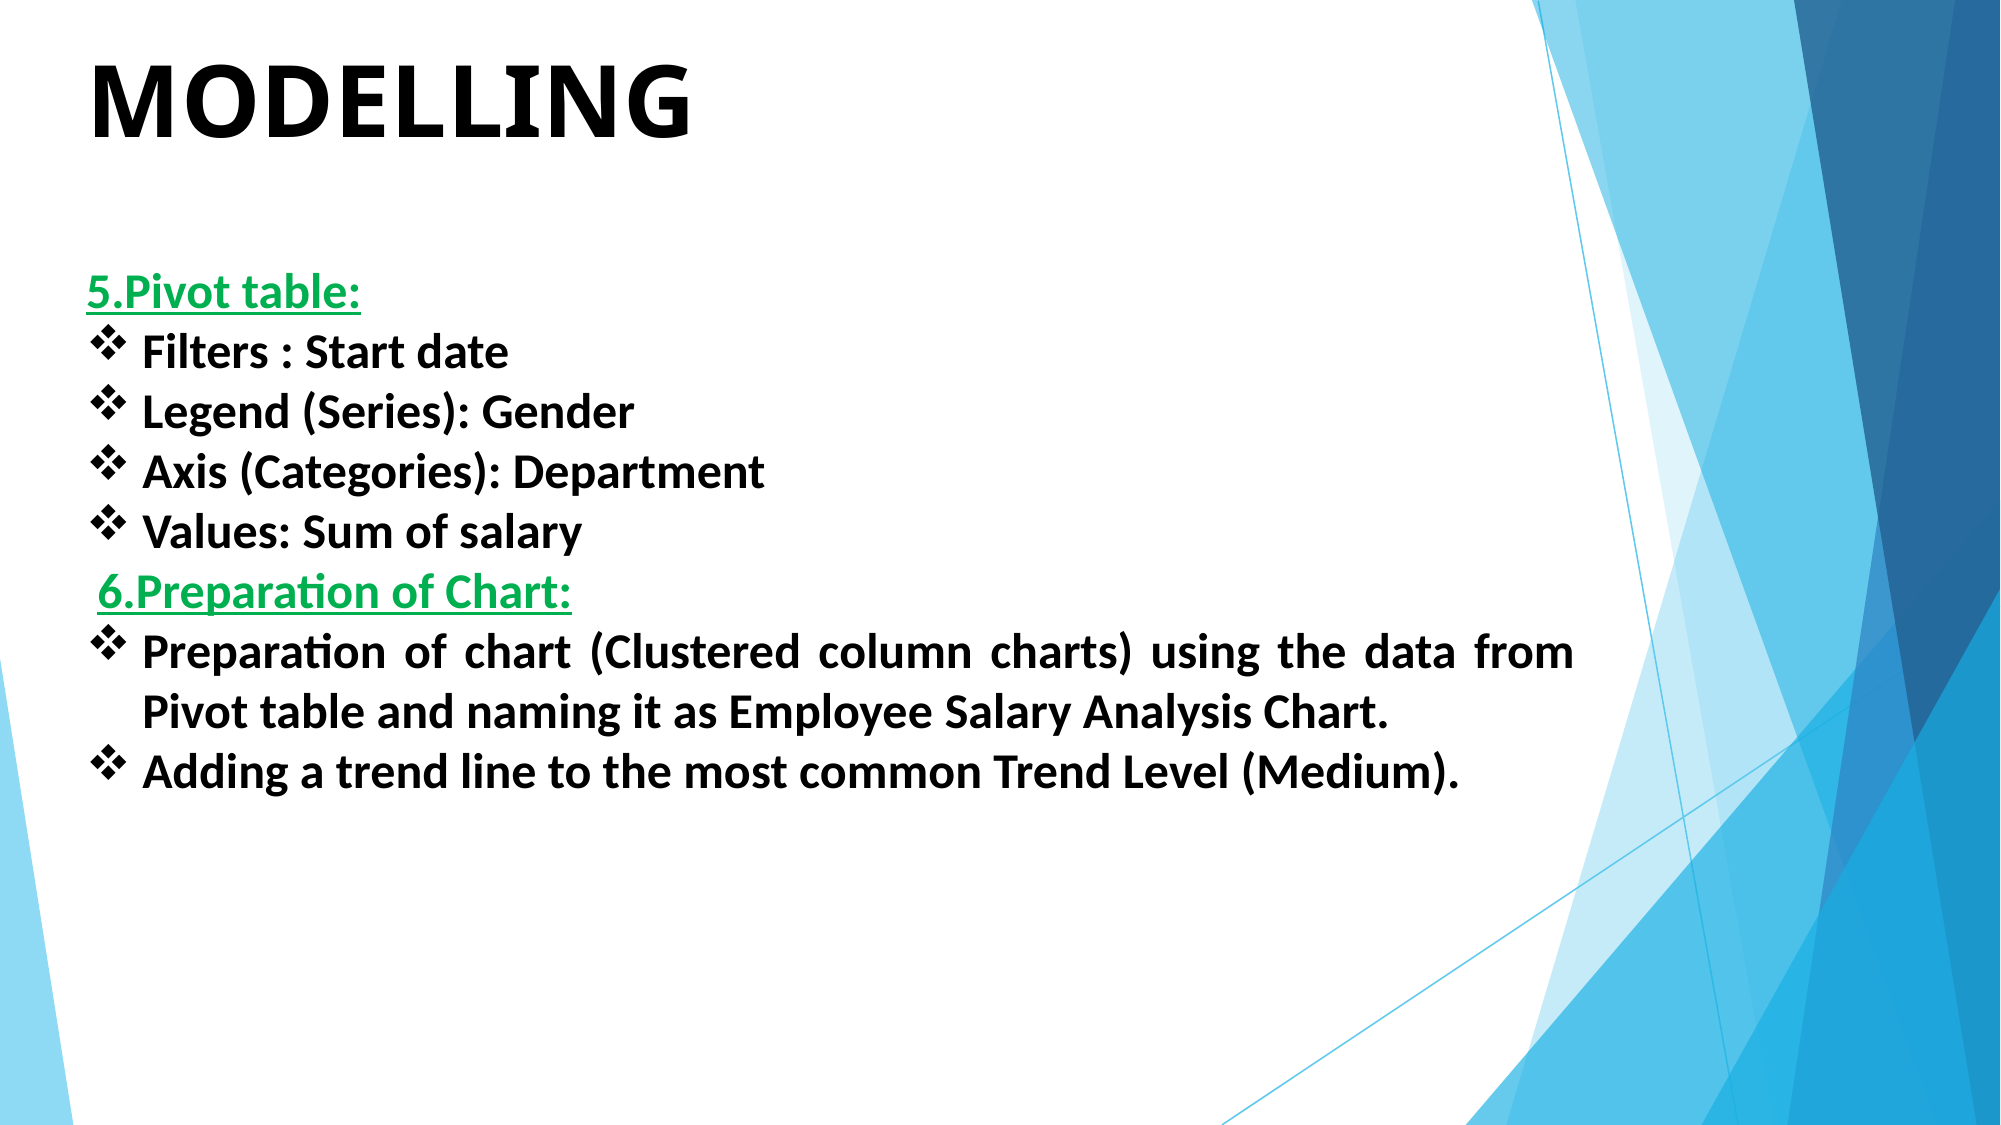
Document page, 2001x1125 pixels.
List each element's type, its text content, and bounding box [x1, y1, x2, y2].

list 5.Pivot table: Filters : Start date Legend (Series): Gender Axis (Categories): Department Values: Sum of salary 6.Preparation of Chart: Preparation of chart (Clustered column charts) using the data from Pivot table and naming it as Employee Salary Analysis Chart. Adding a trend line to the most common Trend Level (Medium). [86, 258, 1576, 904]
title MODELLING [86, 37, 1839, 278]
